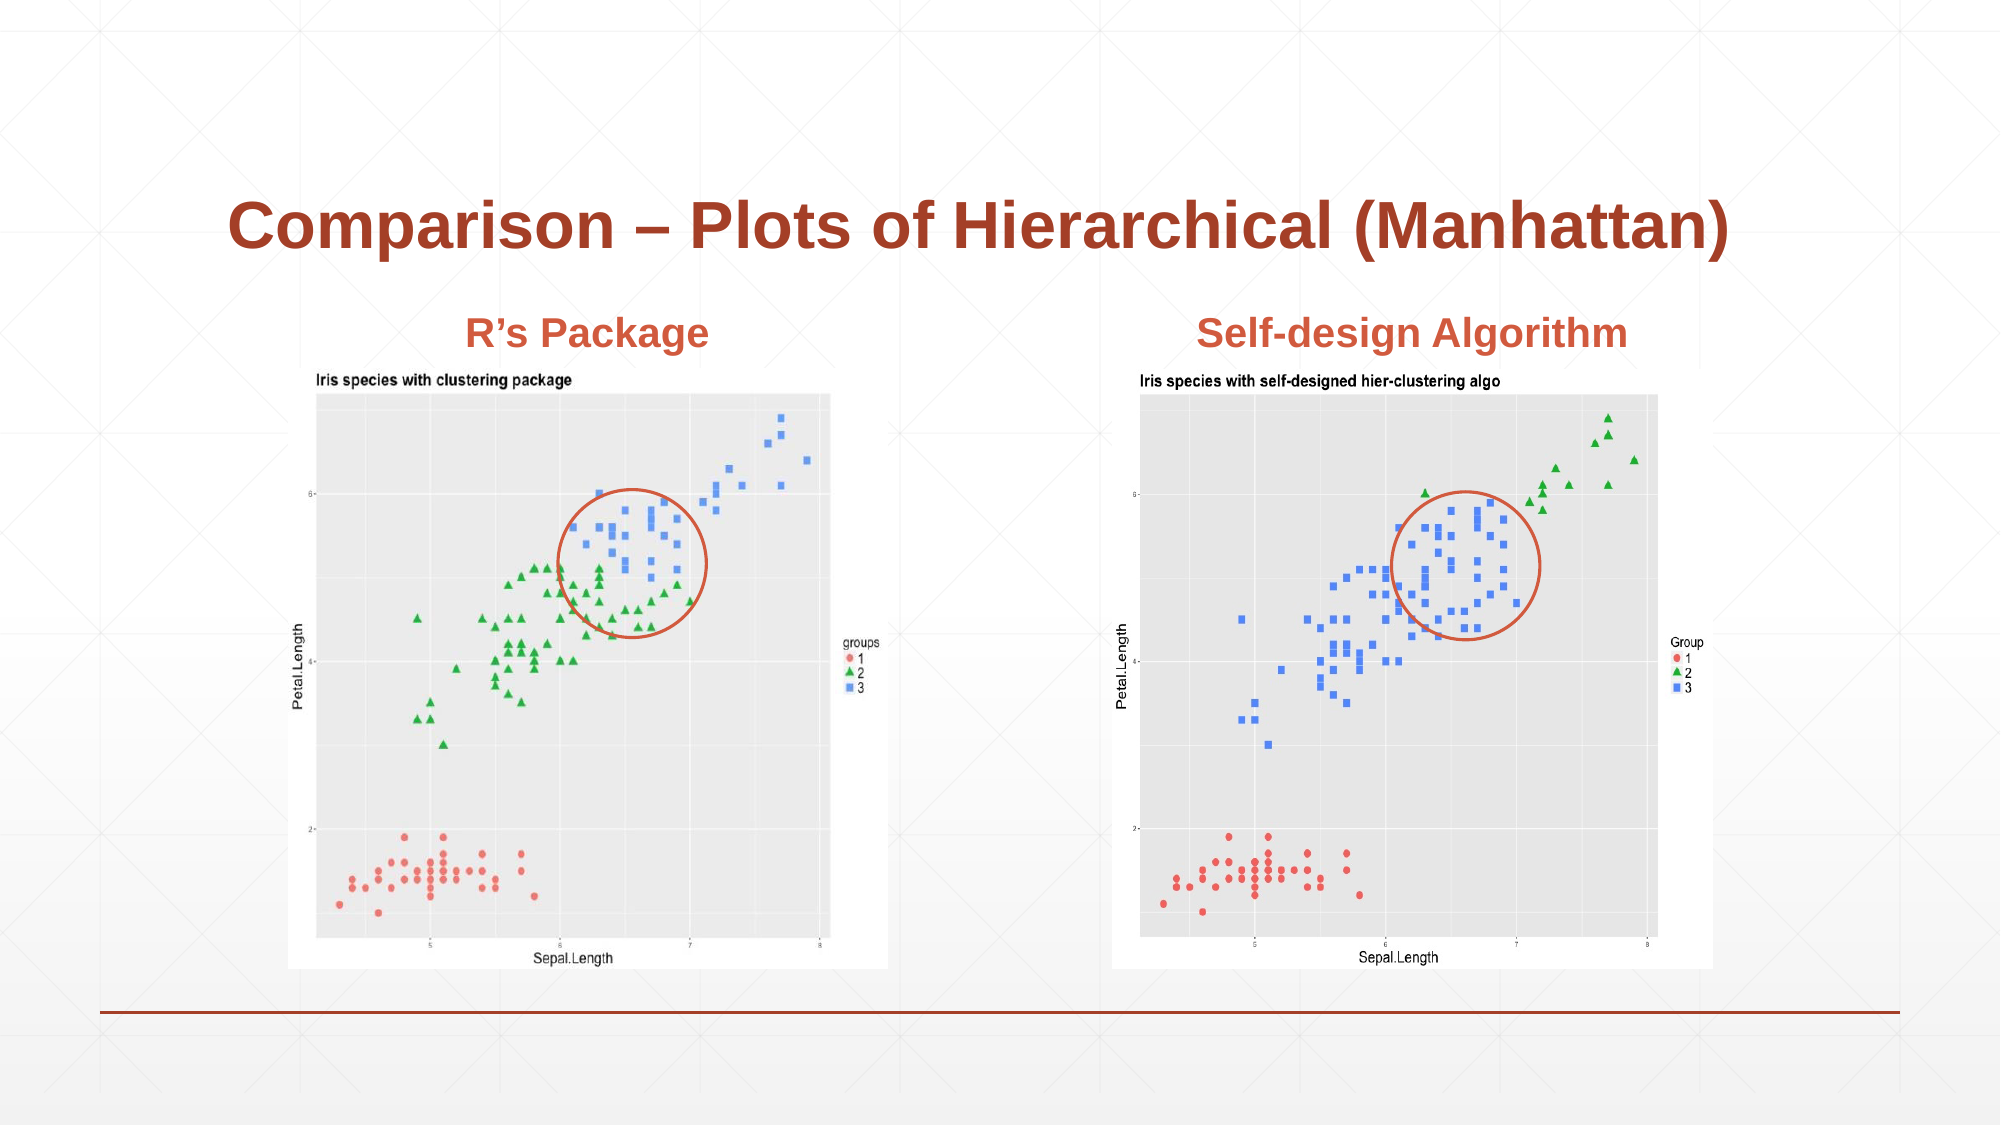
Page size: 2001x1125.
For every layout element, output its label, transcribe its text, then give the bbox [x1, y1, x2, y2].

list Self-design Algorithm [1037, 298, 1788, 370]
title Comparison – Plots of Hierarchical (Manhattan) [212, 82, 1788, 271]
list R’s Package [212, 298, 963, 370]
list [287, 368, 888, 969]
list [1112, 369, 1713, 970]
